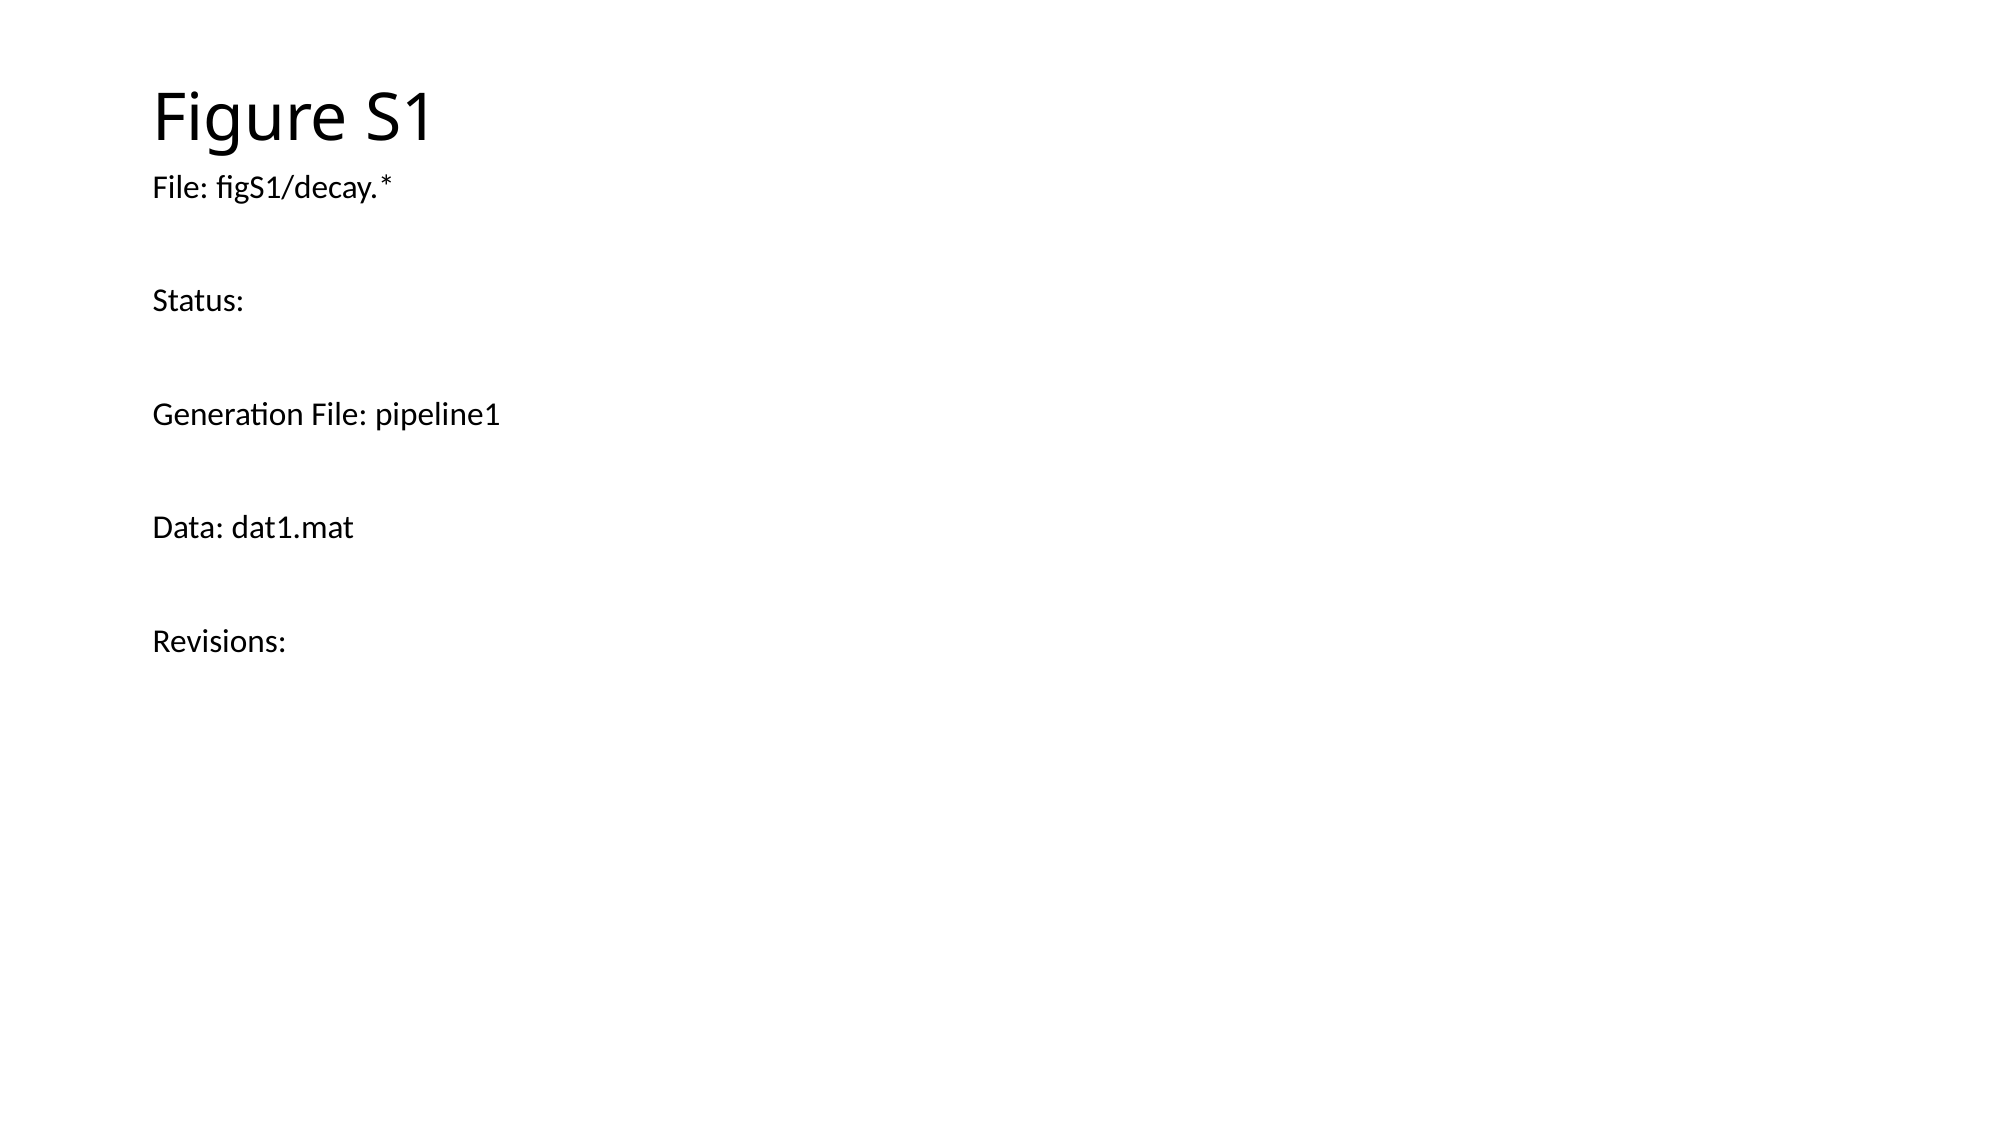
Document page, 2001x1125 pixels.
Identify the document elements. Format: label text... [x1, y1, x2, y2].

title Figure S1 [137, 75, 783, 161]
list File: figS1/decay.* Status: Generation File: pipeline1 Data: dat1.mat Revisions: [137, 161, 783, 963]
